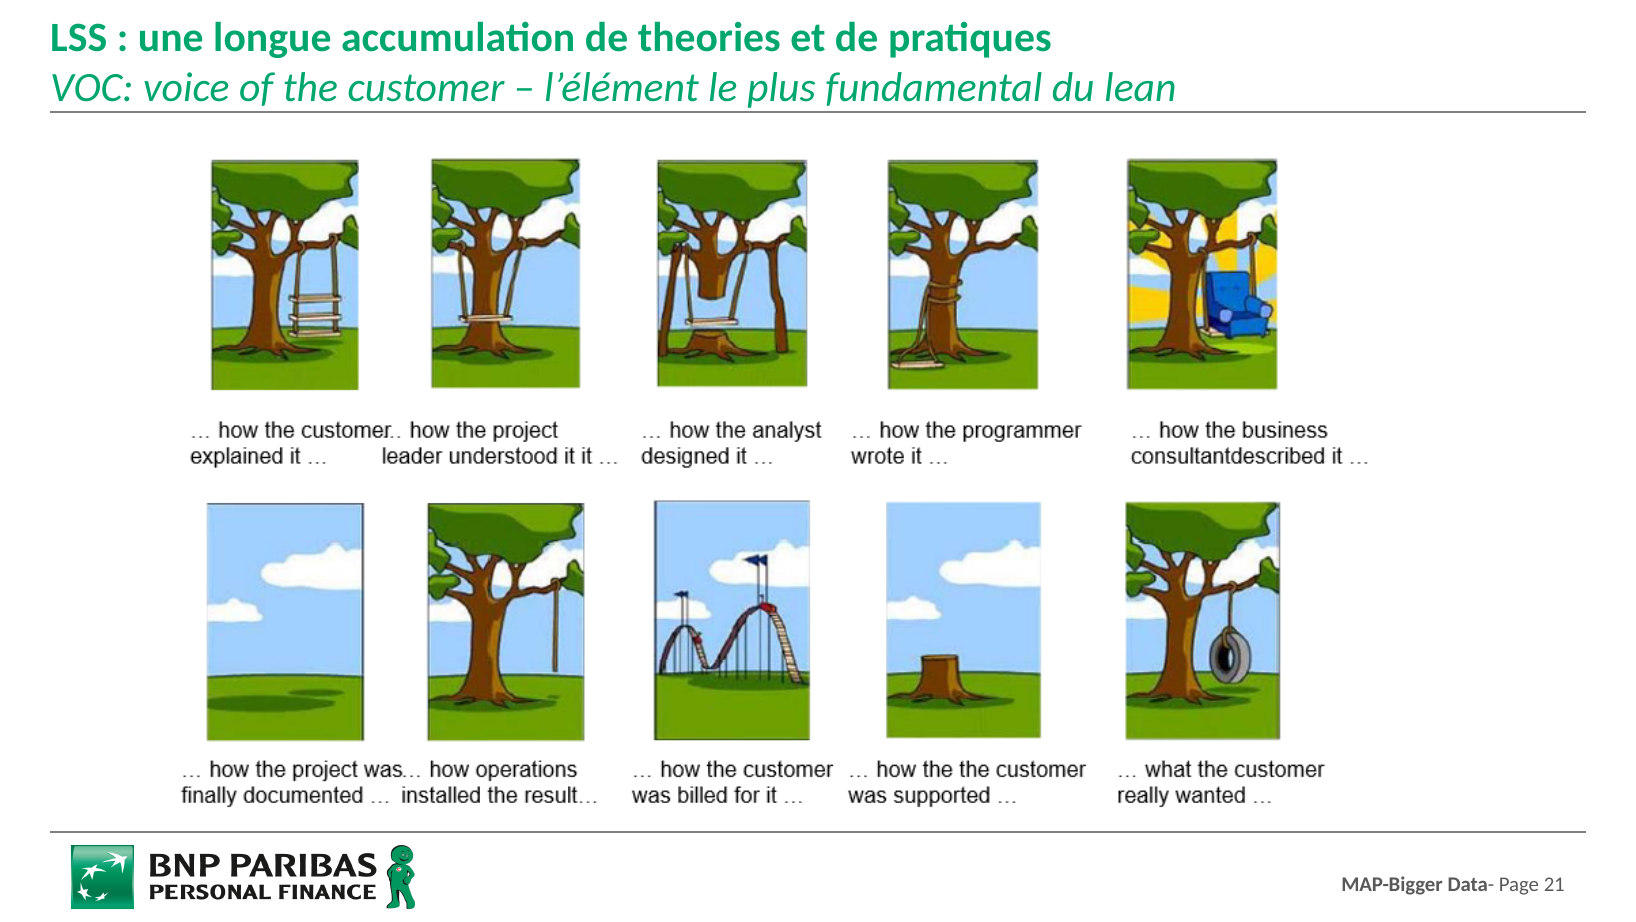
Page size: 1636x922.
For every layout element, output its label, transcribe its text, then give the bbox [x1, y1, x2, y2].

title LSS : une longue accumulation de theories et de pratiques VOC: voice of the customer – l’élément le plus fundamental du lean [49, 16, 1615, 104]
picture [161, 145, 1382, 818]
picture [55, 839, 430, 915]
